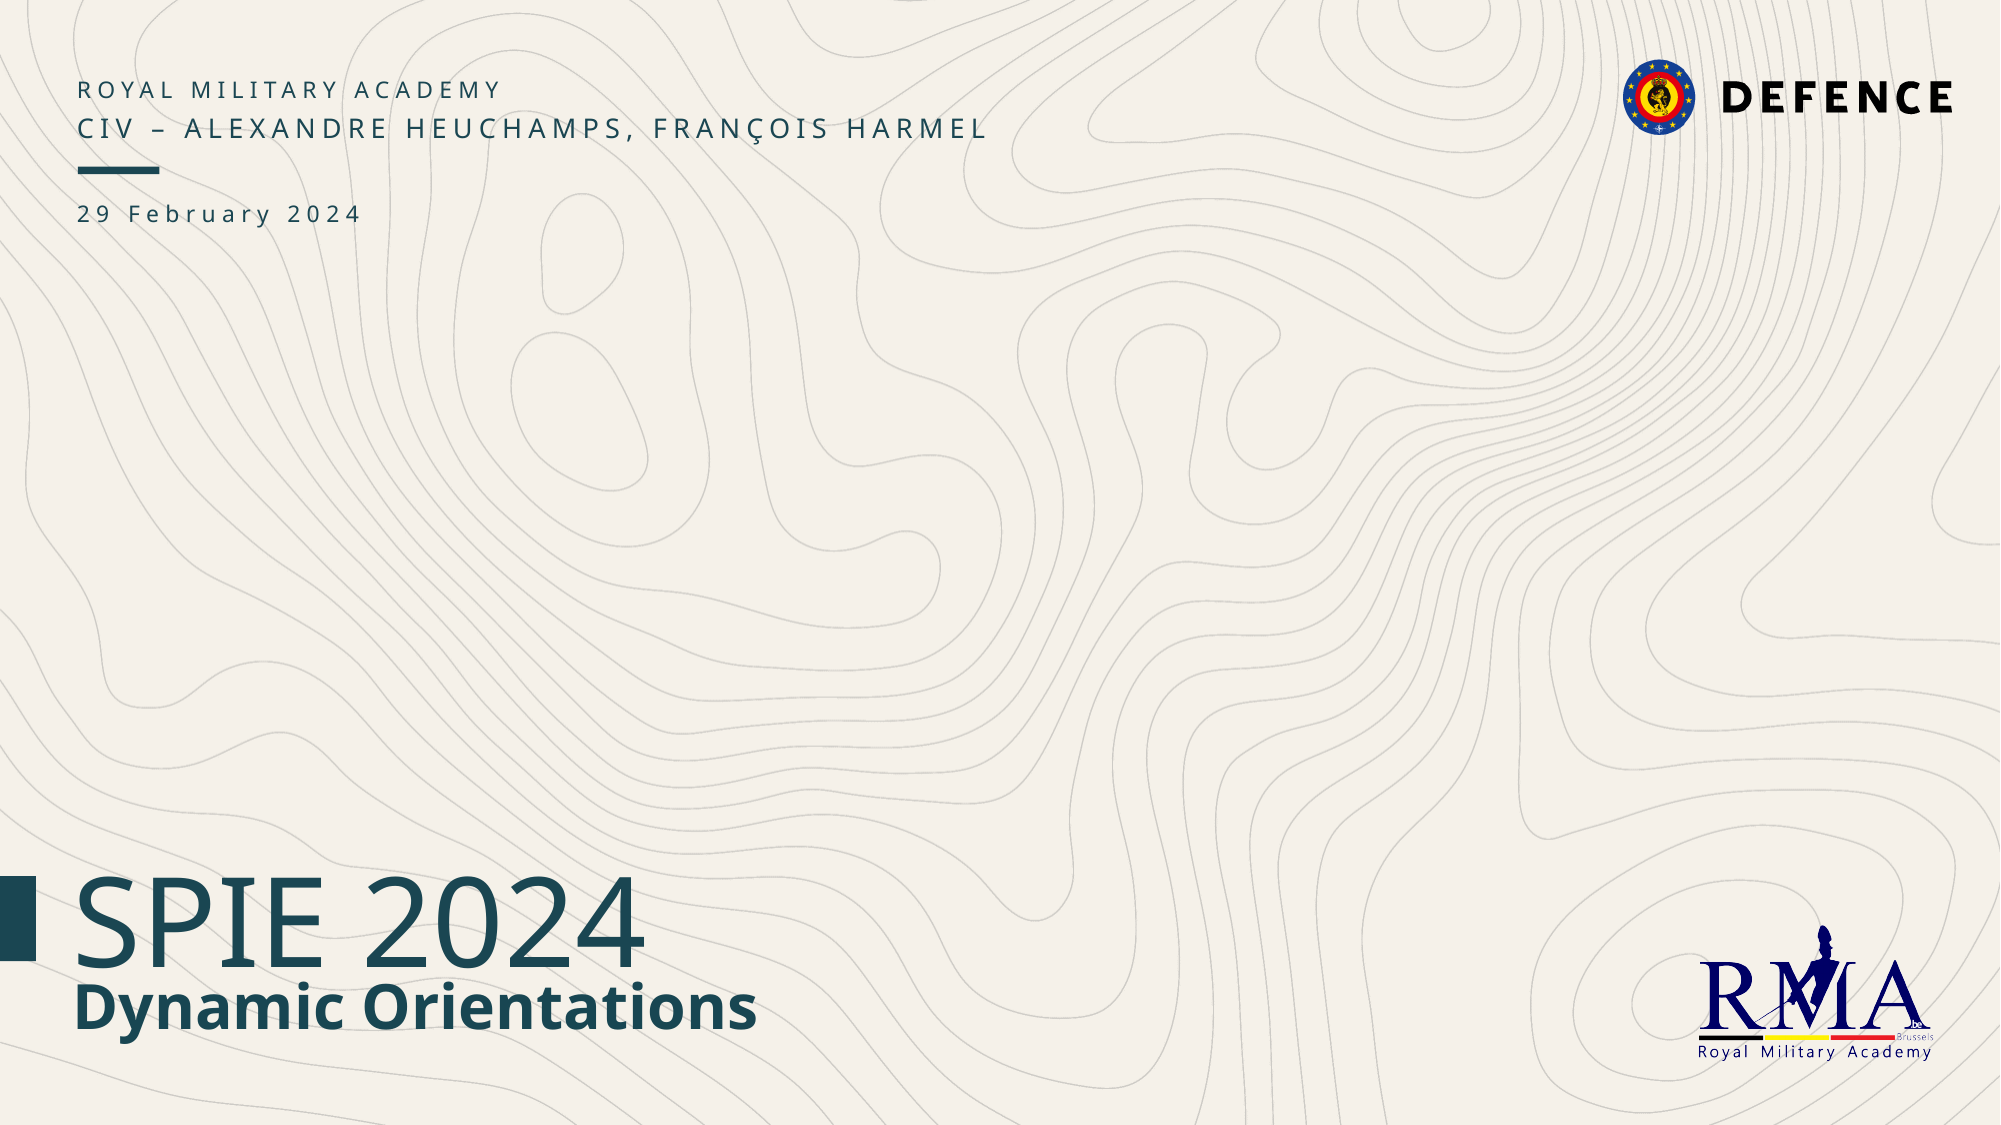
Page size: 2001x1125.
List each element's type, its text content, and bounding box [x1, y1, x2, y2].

list SPIE 2024 [57, 835, 1656, 1002]
list 29 February 2024 [61, 194, 1411, 235]
list CIV – Alexandre HEUCHAMPS, françois harmel [61, 107, 1411, 147]
list ROYAL MILITARY ACADEMY [61, 71, 1413, 105]
picture [0, 0, 2001, 1125]
text_box Dynamic Orientations [57, 968, 1018, 1054]
